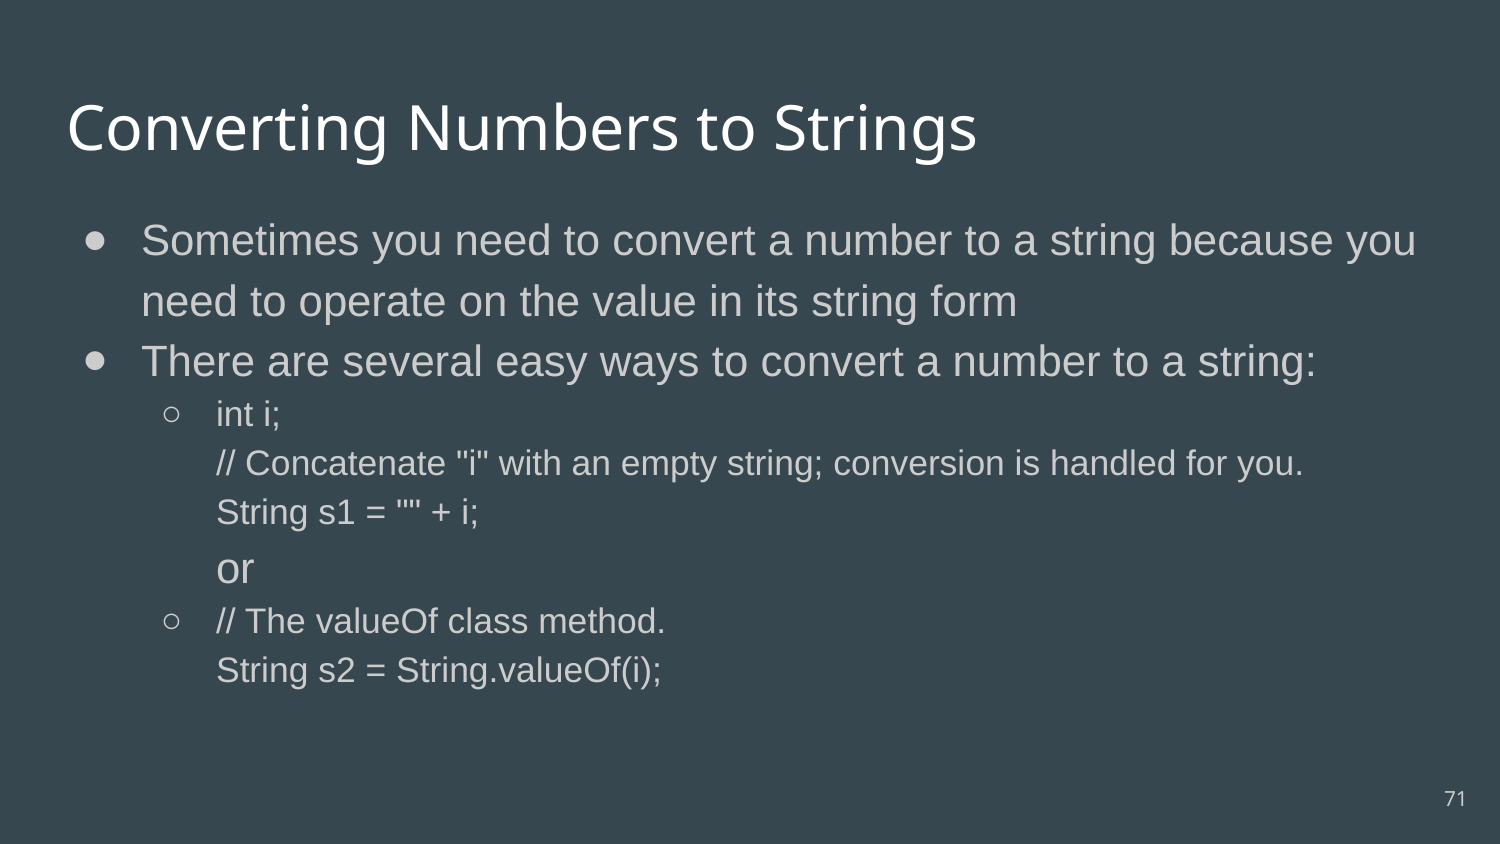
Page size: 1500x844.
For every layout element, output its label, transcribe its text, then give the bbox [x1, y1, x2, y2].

list Sometimes you need to convert a number to a string because you need to operate on the value in its string form There are several easy ways to convert a number to a string: int i; // Concatenate "i" with an empty string; conversion is handled for you. String s1 = "" + i; or // The valueOf class method. String s2 = String.valueOf(i); [51, 189, 1449, 750]
title Converting Numbers to Strings [51, 72, 1449, 167]
slide_number ‹#› [1392, 767, 1483, 833]
